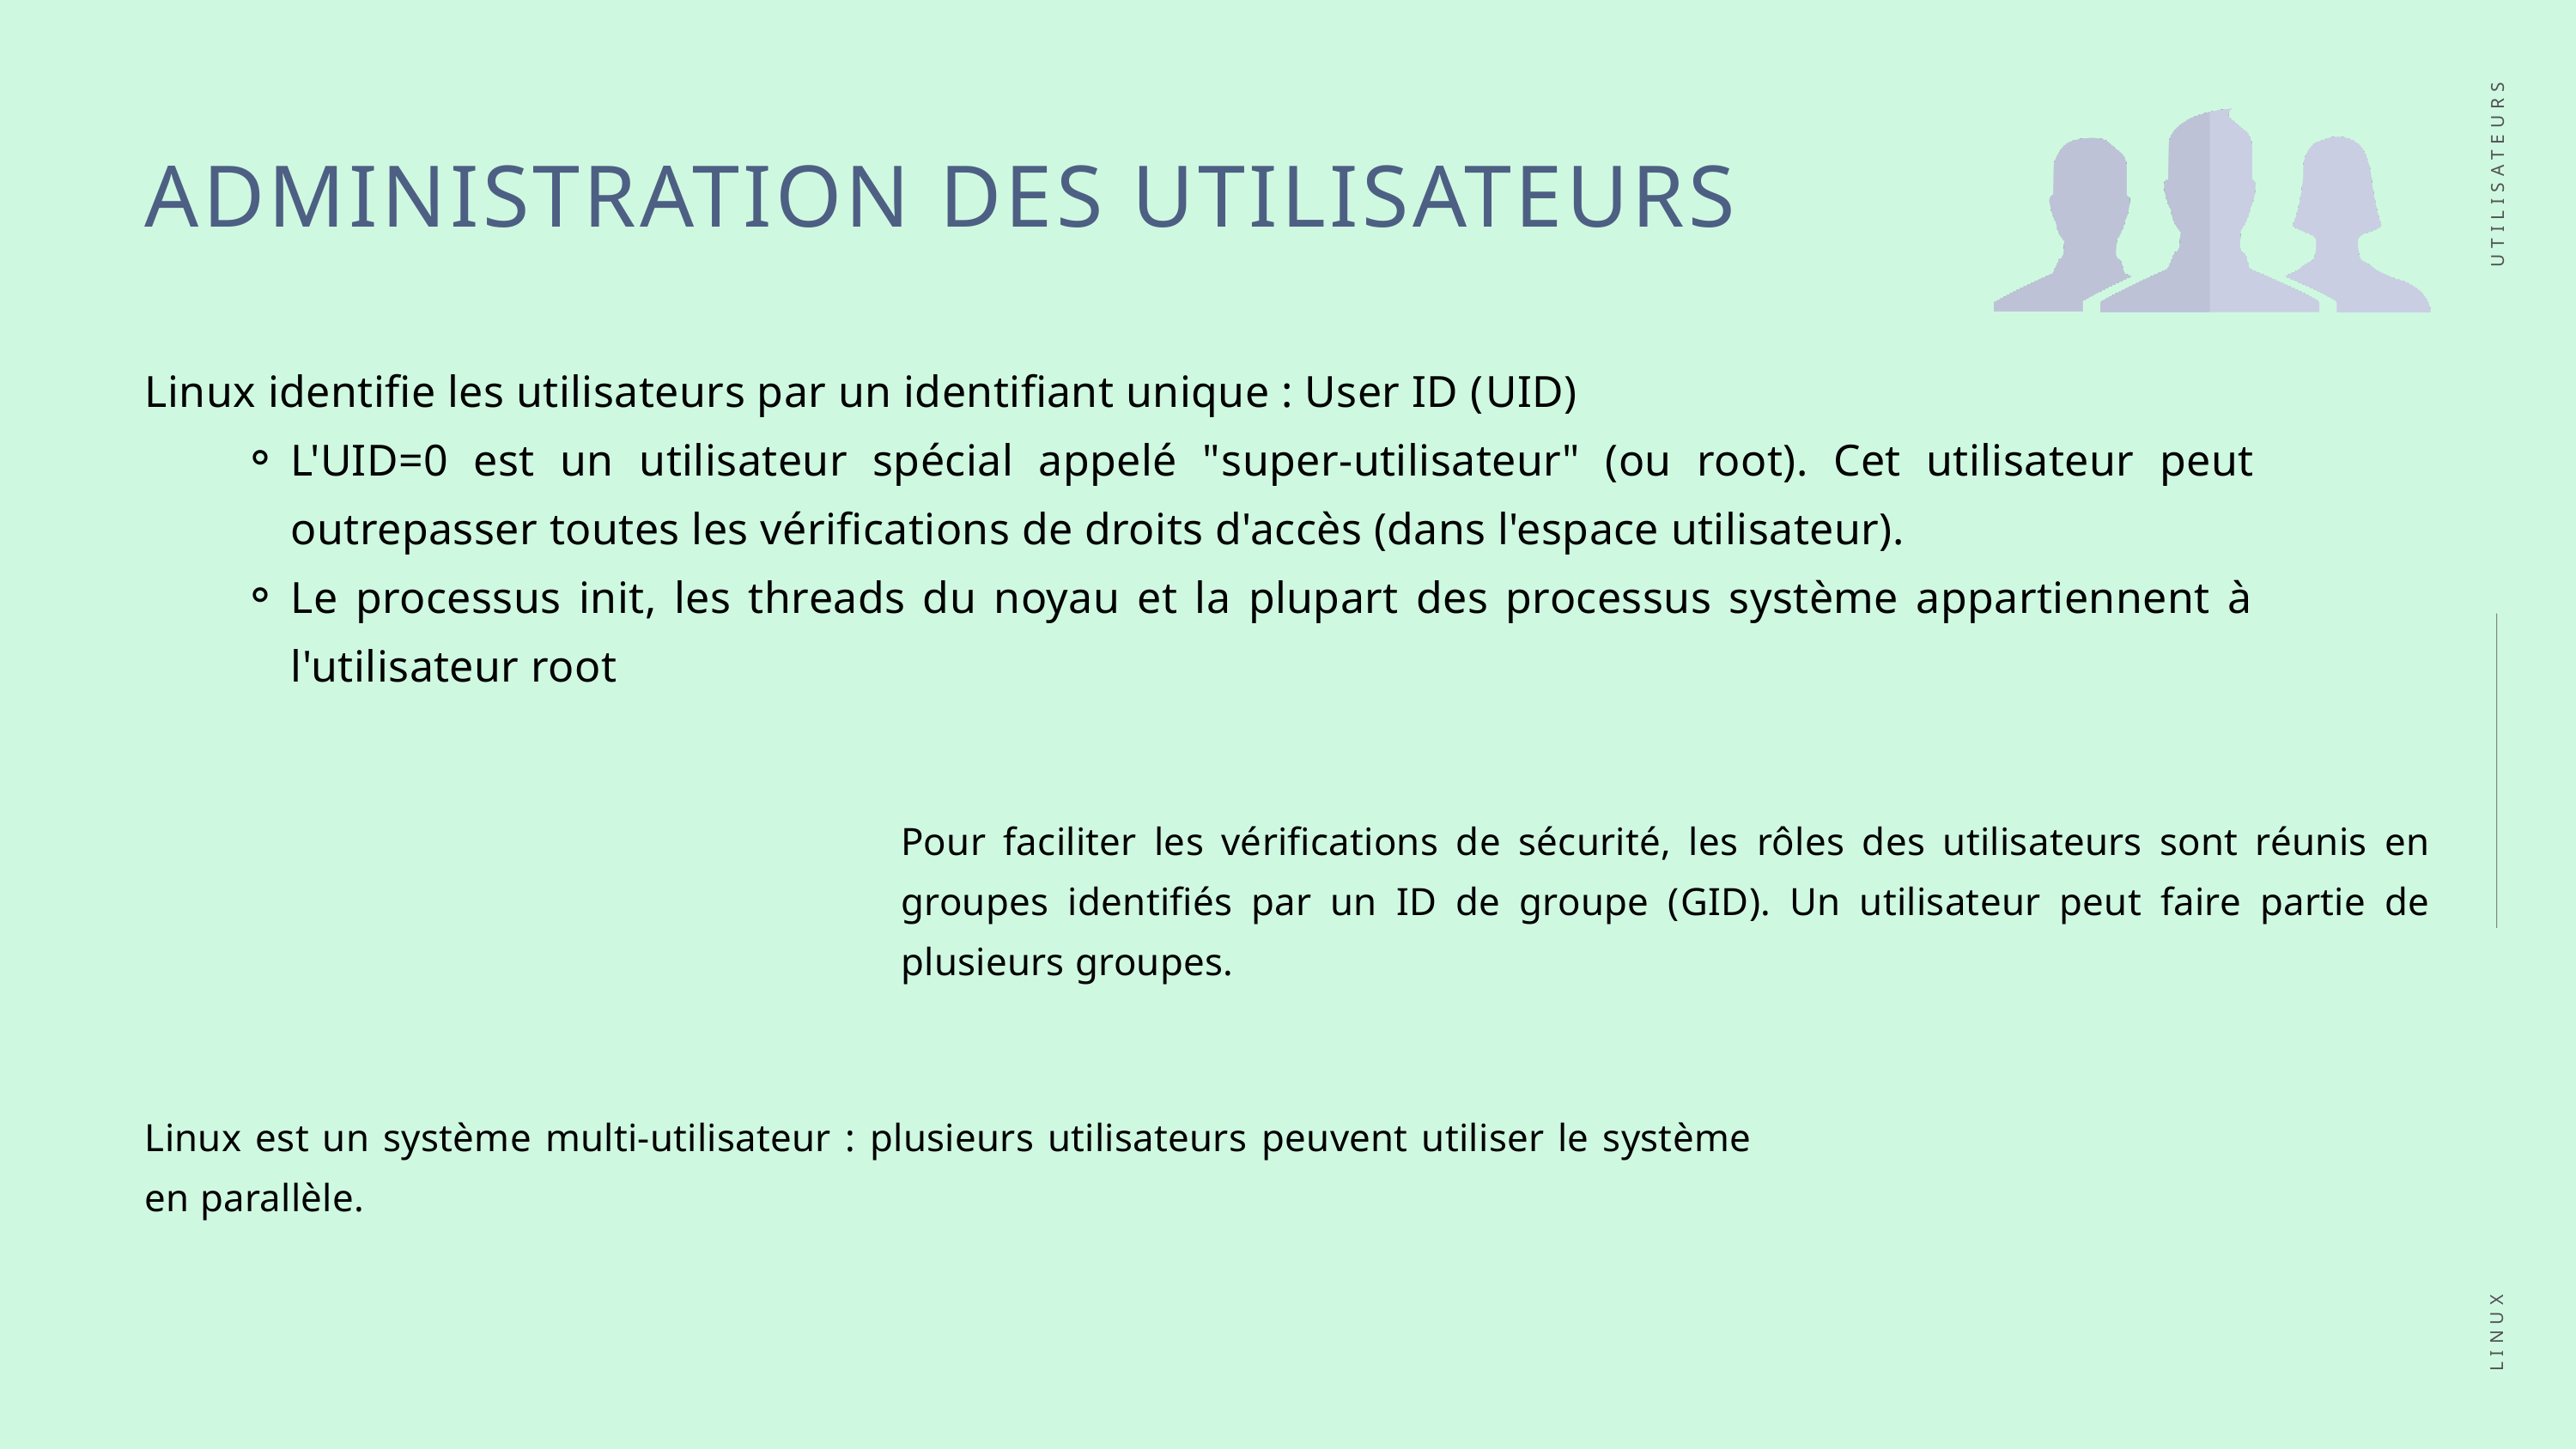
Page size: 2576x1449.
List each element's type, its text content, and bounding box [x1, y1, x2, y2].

text_box Linux est un système multi-utilisateur : plusieurs utilisateurs peuvent utiliser le système en parallèle. [144, 1099, 1753, 1220]
text_box UTILISATEURS [2487, 82, 2508, 614]
text_box LINUX [2486, 997, 2506, 1372]
text_box ADMINISTRATION DES UTILISATEURS [144, 149, 1925, 245]
text_box Linux identifie les utilisateurs par un identifiant unique : User ID (UID) L'UID=0 est un utilisateur spécial appelé "super-utilisateur" (ou root). Cet utilisateur peut outrepasser toutes les vérifications de droits d'accès (dans l'espace utilisateur). Le processus init, les threads du noyau et la plupart des processus système appartiennent à l'utilisateur root [144, 347, 2255, 691]
text_box Pour faciliter les vérifications de sécurité, les rôles des utilisateurs sont réunis en groupes identifiés par un ID de groupe (GID). Un utilisateur peut faire partie de plusieurs groupes. [901, 803, 2431, 984]
picture [1994, 108, 2431, 312]
